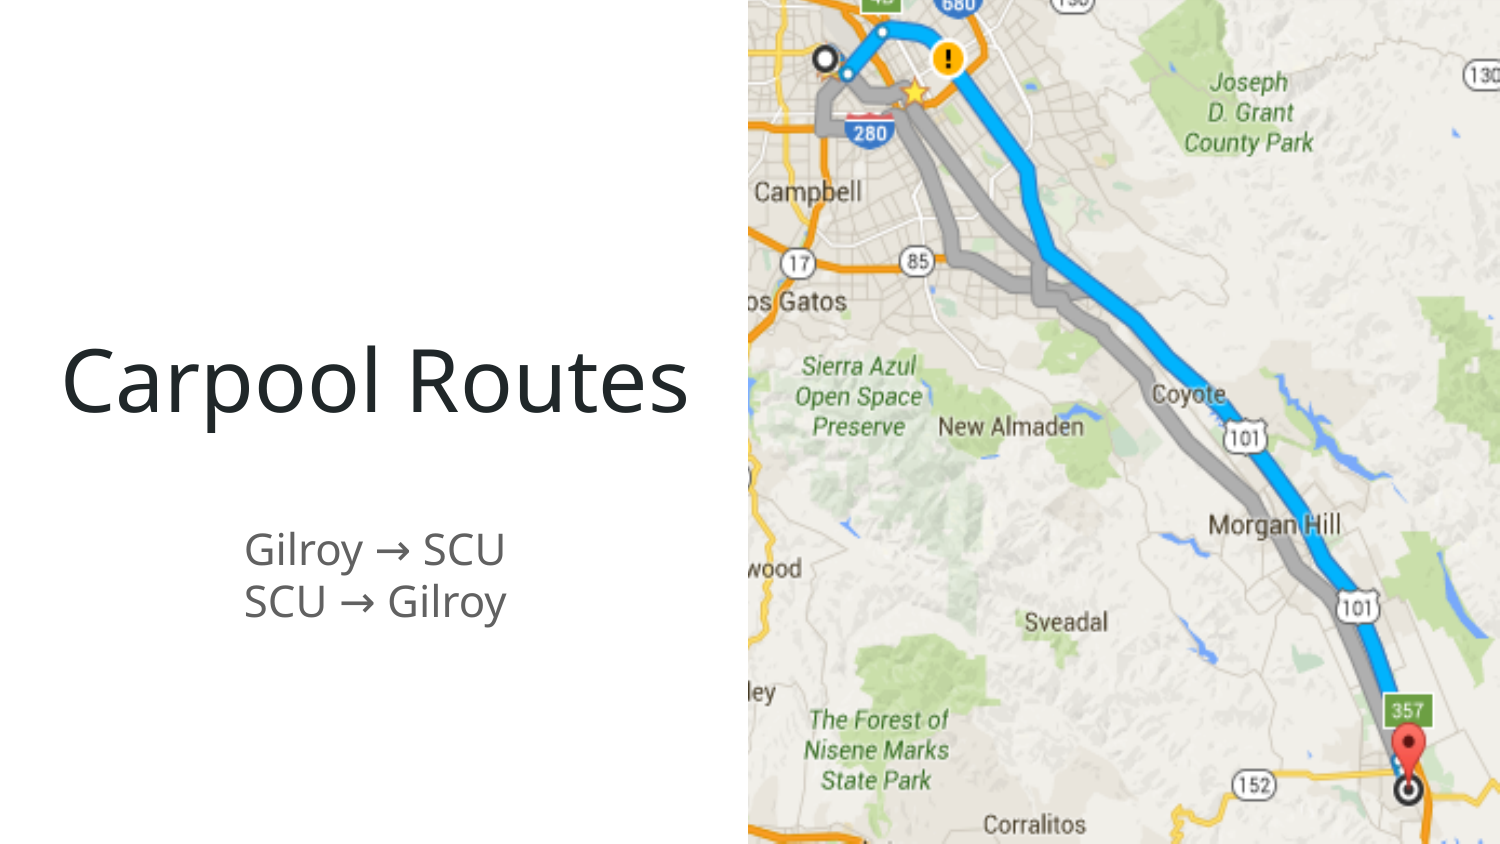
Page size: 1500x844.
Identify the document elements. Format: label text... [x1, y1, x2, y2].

subtitle Gilroy → SCU SCU → Gilroy [43, 454, 708, 675]
title Carpool Routes [43, 197, 708, 446]
picture [747, 0, 1500, 844]
